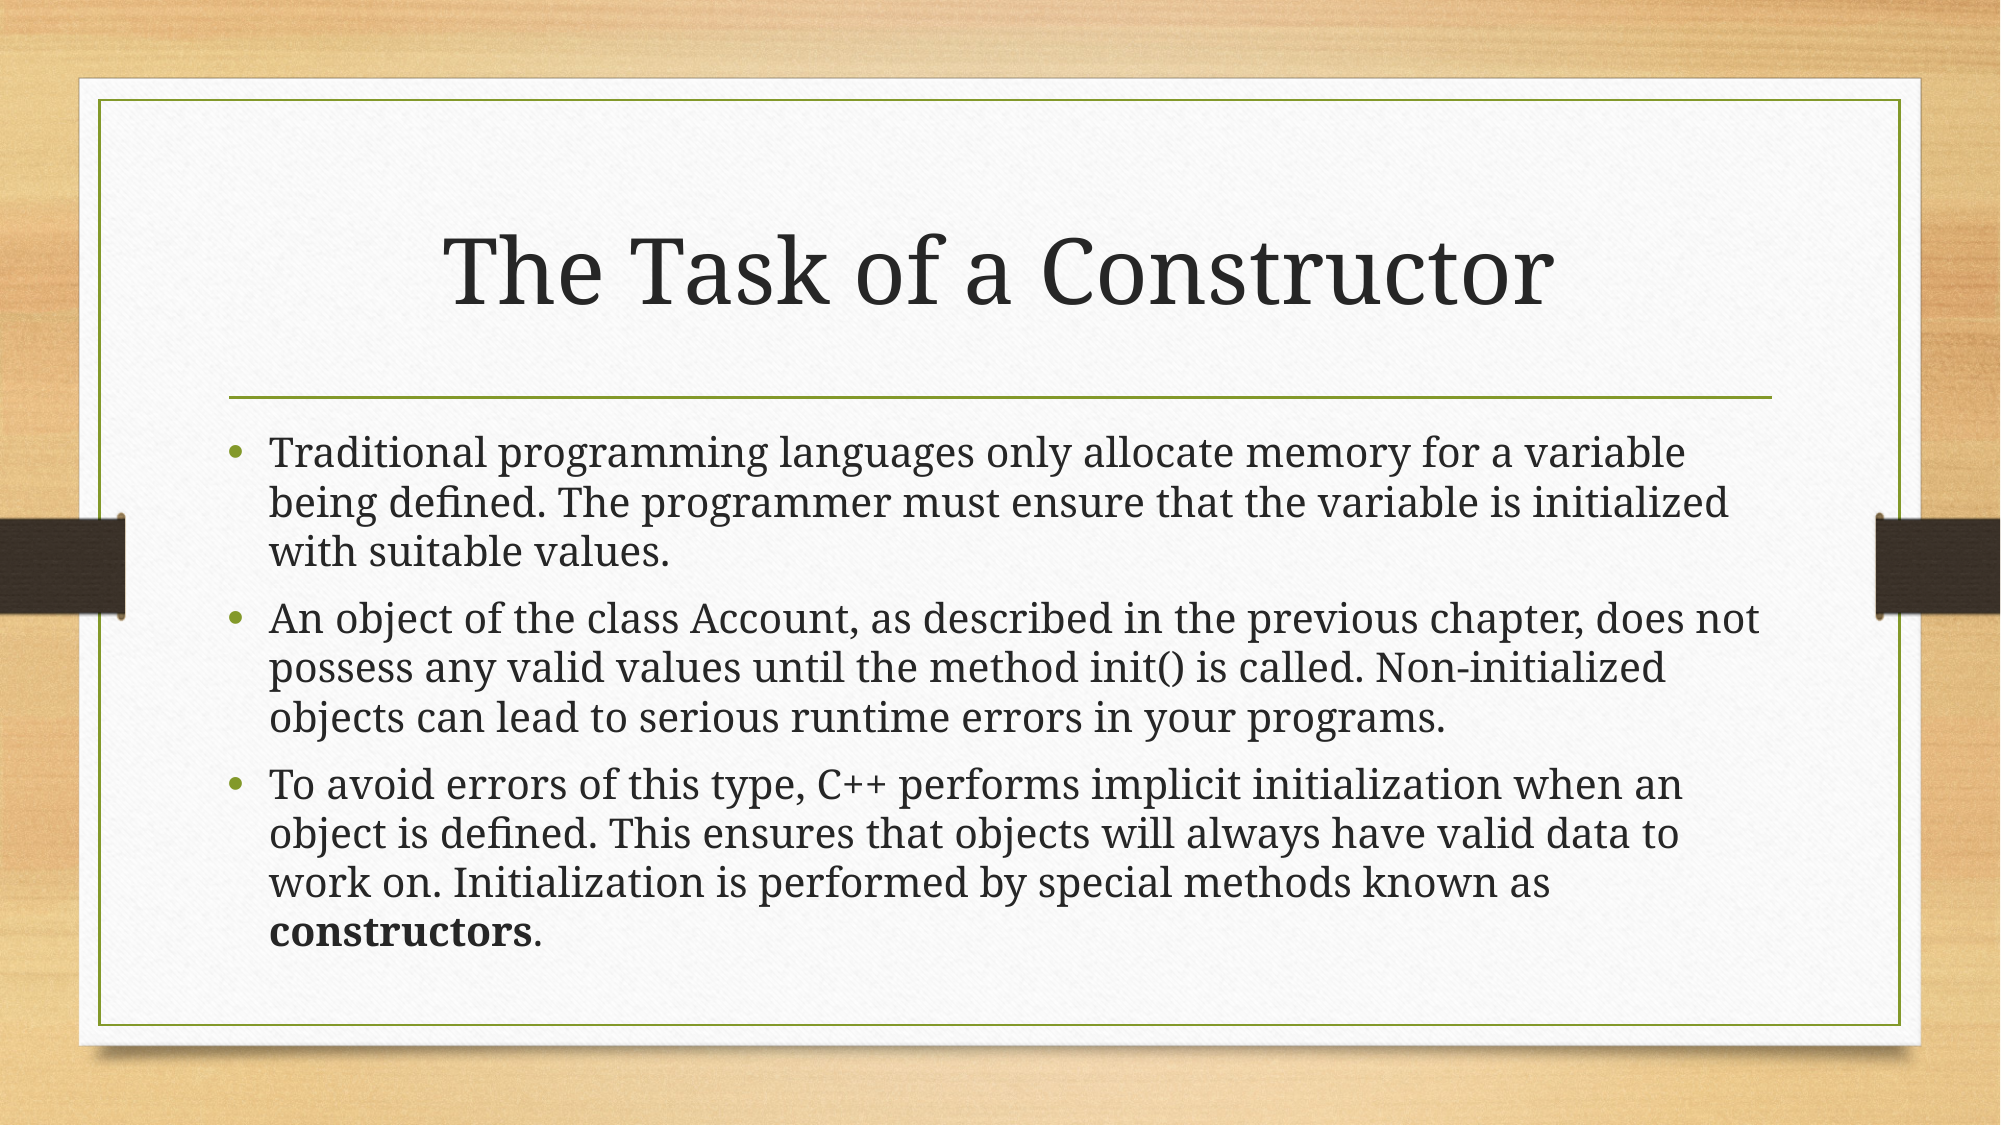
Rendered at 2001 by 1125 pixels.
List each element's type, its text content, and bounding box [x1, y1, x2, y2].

picture [0, 0, 2001, 1125]
title The Task of a Constructor [212, 161, 1788, 375]
list Traditional programming languages only allocate memory for a variable being defined. The programmer must ensure that the variable is initialized with suitable values. An object of the class Account, as described in the previous chapter, does not possess any valid values until the method init() is called. Non-initialized objects can lead to serious runtime errors in your programs. To avoid errors of this type, C++ performs implicit initialization when an object is defined. This ensures that objects will always have valid data to work on. Initialization is performed by special methods known as constructors. [212, 419, 1788, 964]
